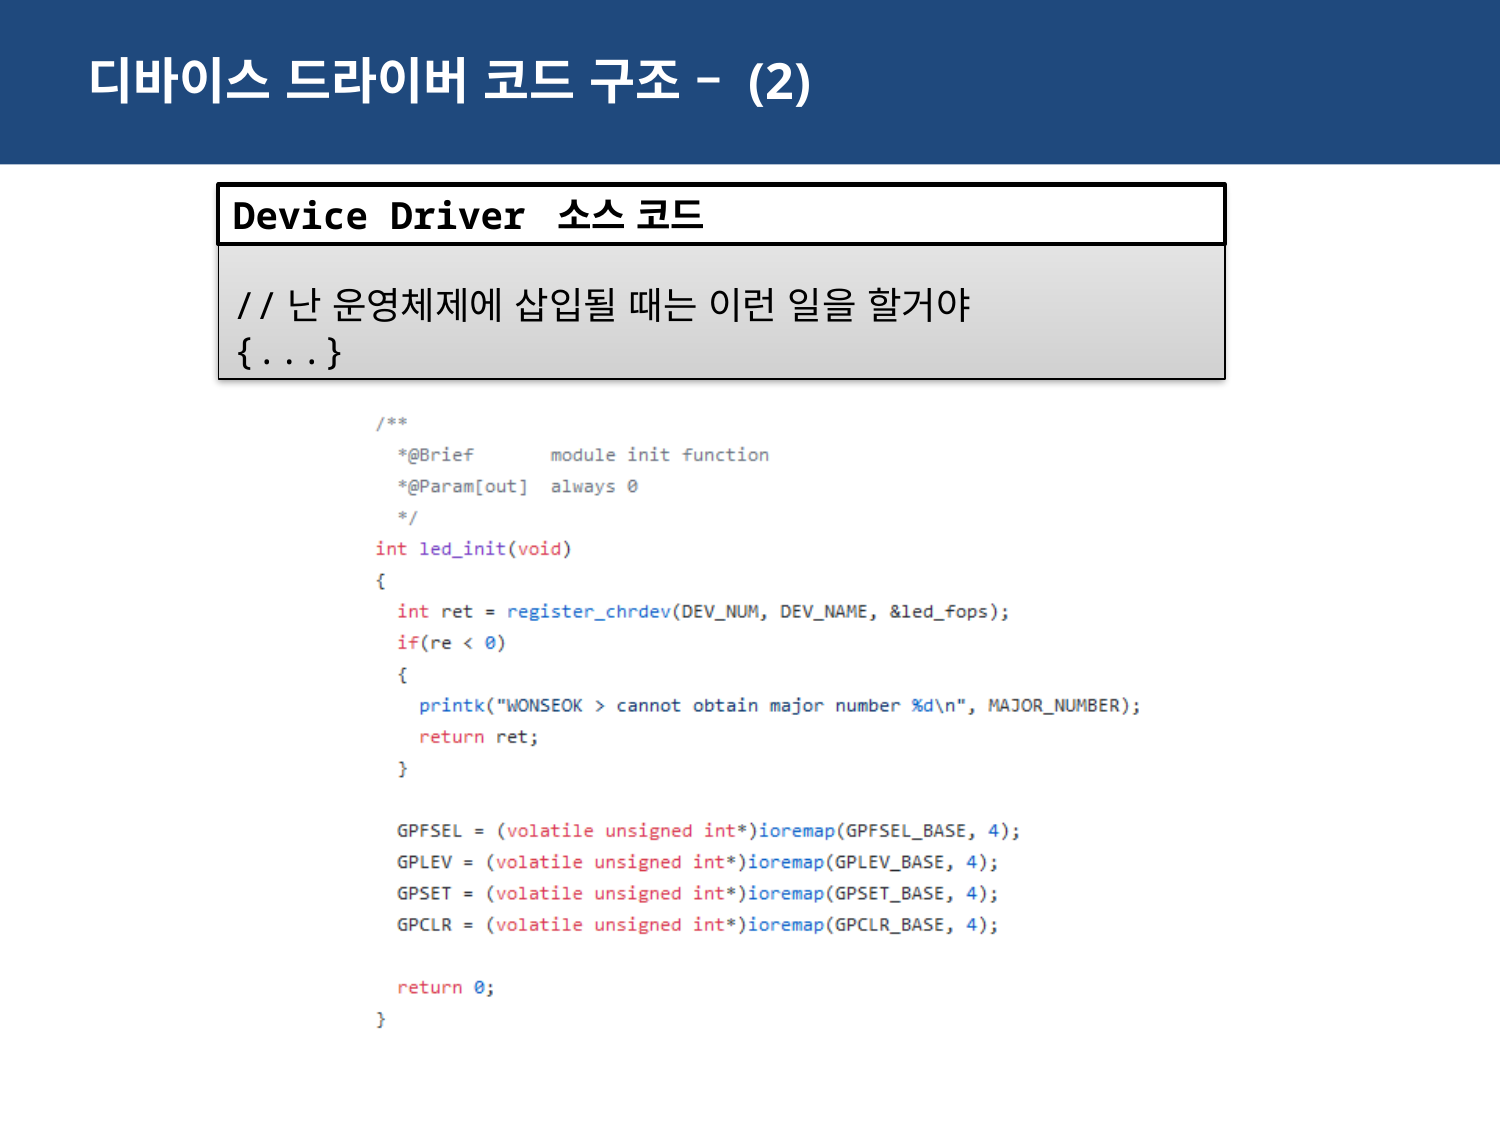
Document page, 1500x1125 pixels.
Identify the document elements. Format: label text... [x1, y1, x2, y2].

text_box //난 운영체제에 삽입될 때는 이런 일을 할거야 {...} [218, 246, 1226, 380]
text_box 디바이스 드라이버 코드 구조 – (2) [73, 42, 827, 118]
picture [359, 408, 1153, 1036]
text_box Device Driver 소스 코드 [216, 182, 1227, 246]
text_box [0, 0, 1500, 166]
